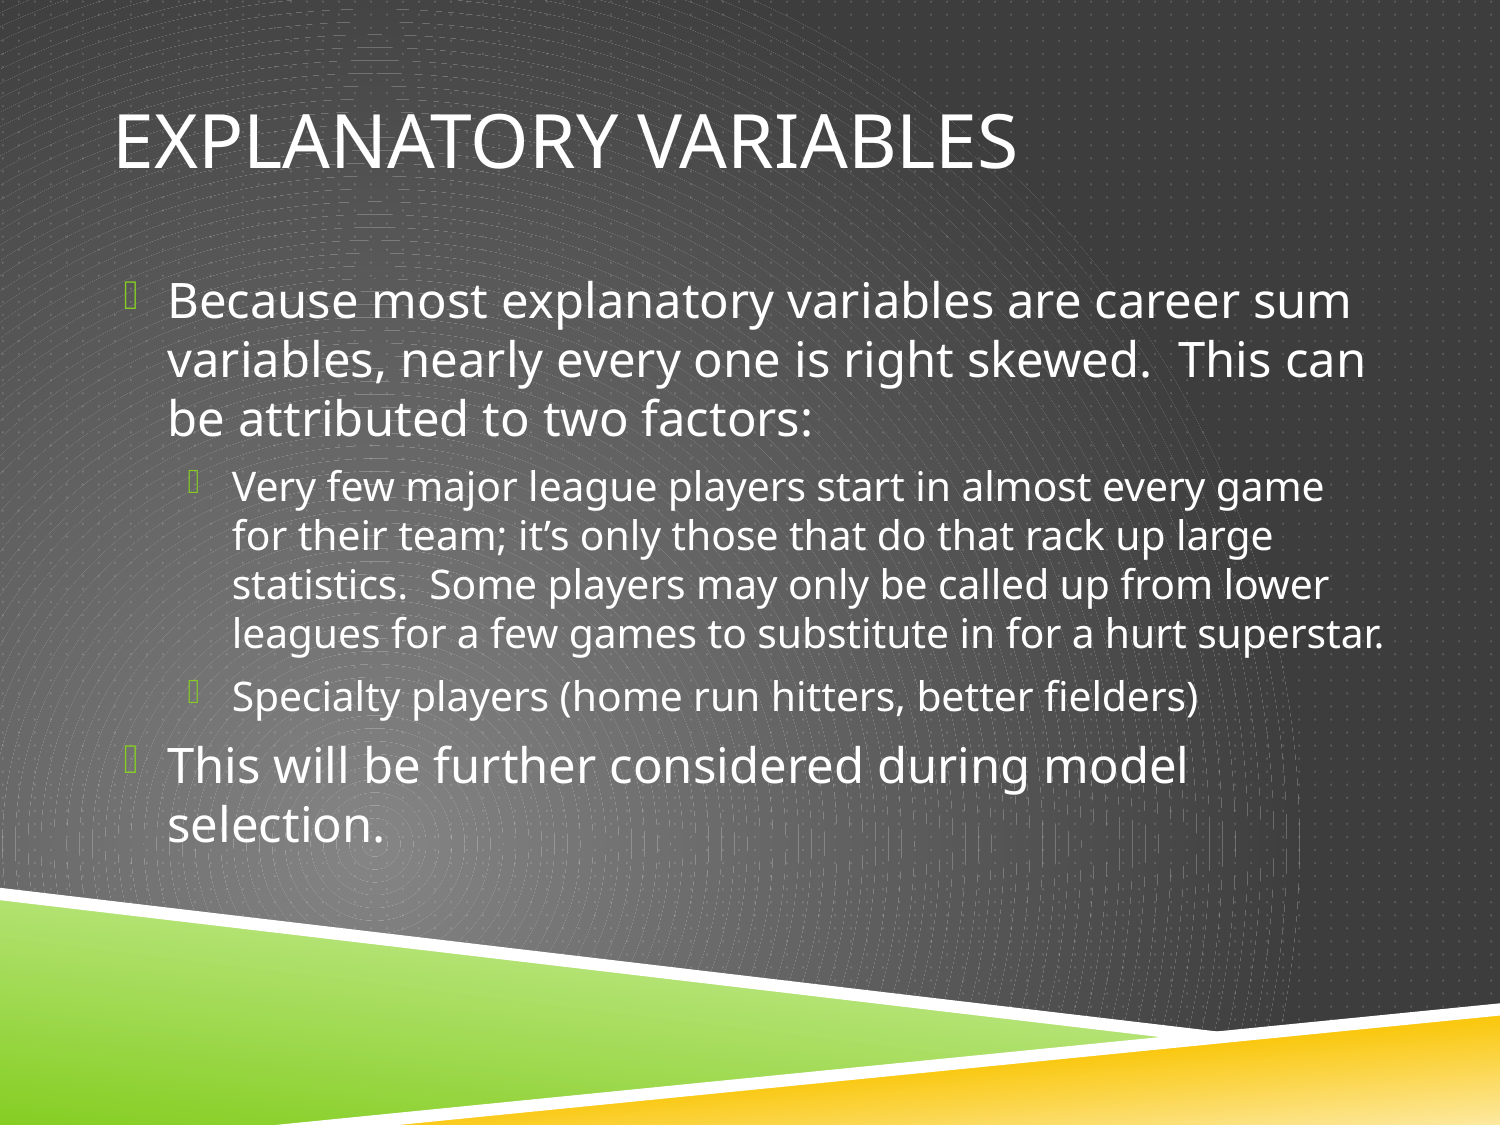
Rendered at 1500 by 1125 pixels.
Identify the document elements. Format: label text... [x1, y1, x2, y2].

title Explanatory variables [112, 45, 1388, 233]
list Because most explanatory variables are career sum variables, nearly every one is right skewed. This can be attributed to two factors: Very few major league players start in almost every game for their team; it’s only those that do that rack up large statistics. Some players may only be called up from lower leagues for a few games to substitute in for a hurt superstar. Specialty players (home run hitters, better fielders) This will be further considered during model selection. [112, 262, 1388, 875]
